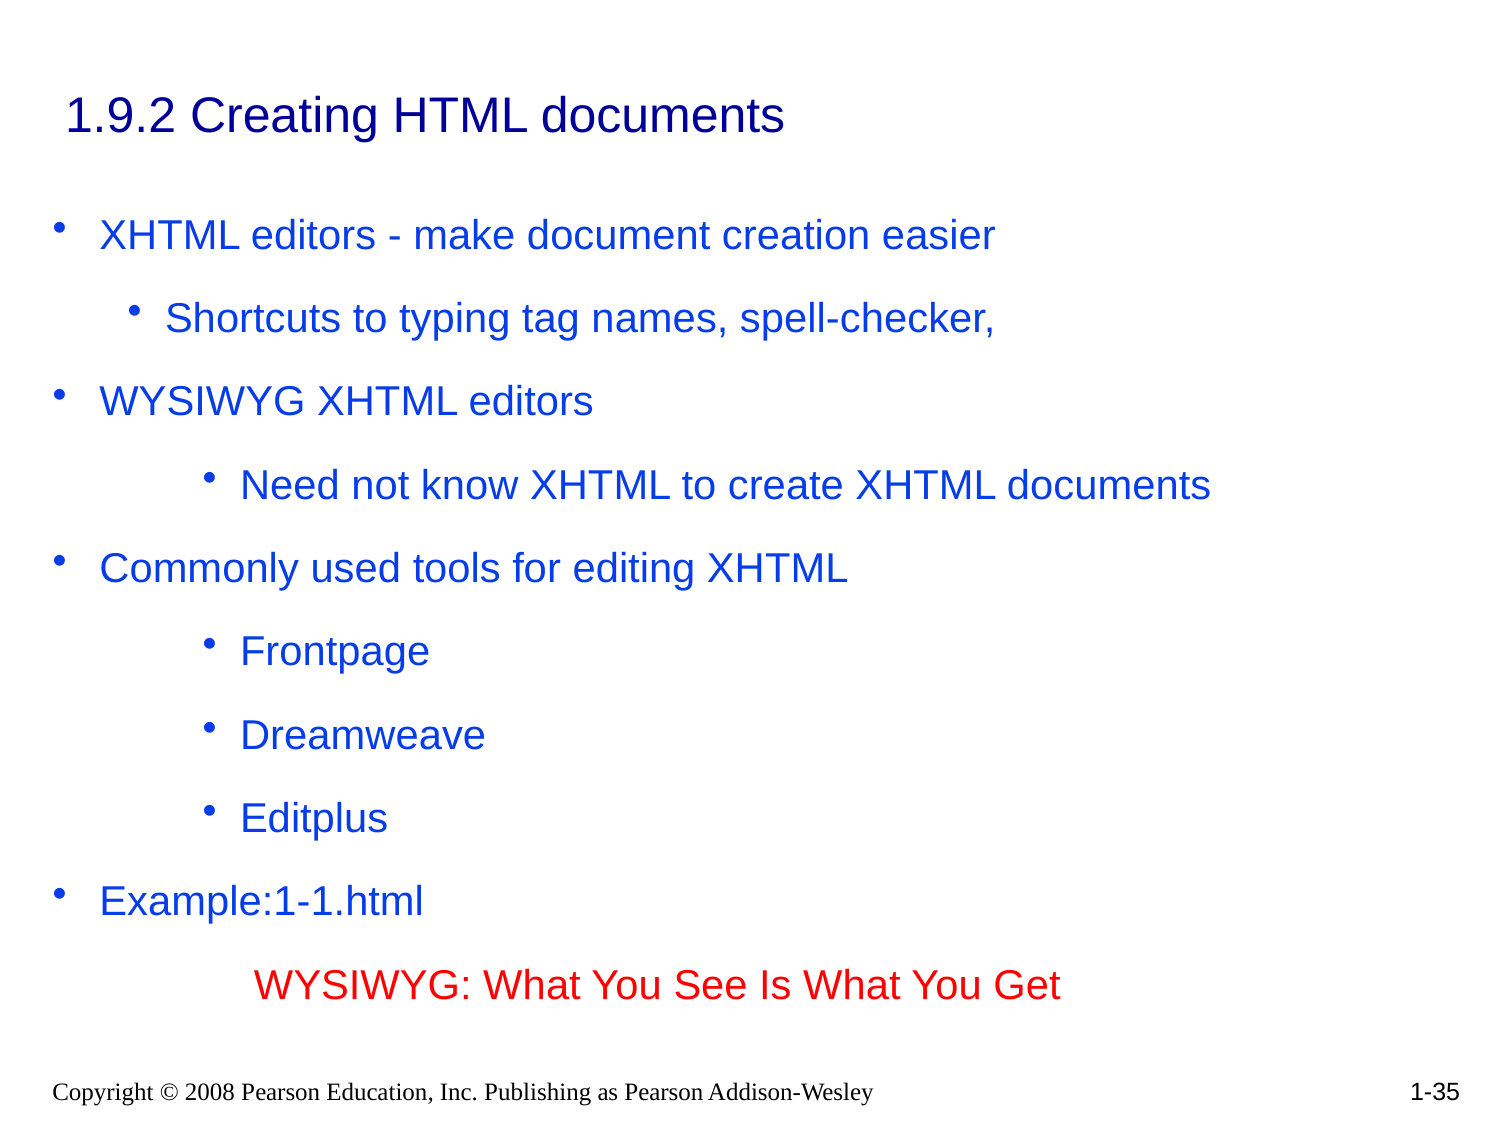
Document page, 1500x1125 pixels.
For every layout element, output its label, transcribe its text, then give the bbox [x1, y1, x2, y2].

list XHTML editors - make document creation easier Shortcuts to typing tag names, spell-checker, WYSIWYG XHTML editors Need not know XHTML to create XHTML documents Commonly used tools for editing XHTML Frontpage Dreamweave Editplus Example:1-1.html WYSIWYG: What You See Is What You Get [37, 174, 1450, 1038]
title 1.9.2 Creating HTML documents [50, 50, 1463, 150]
